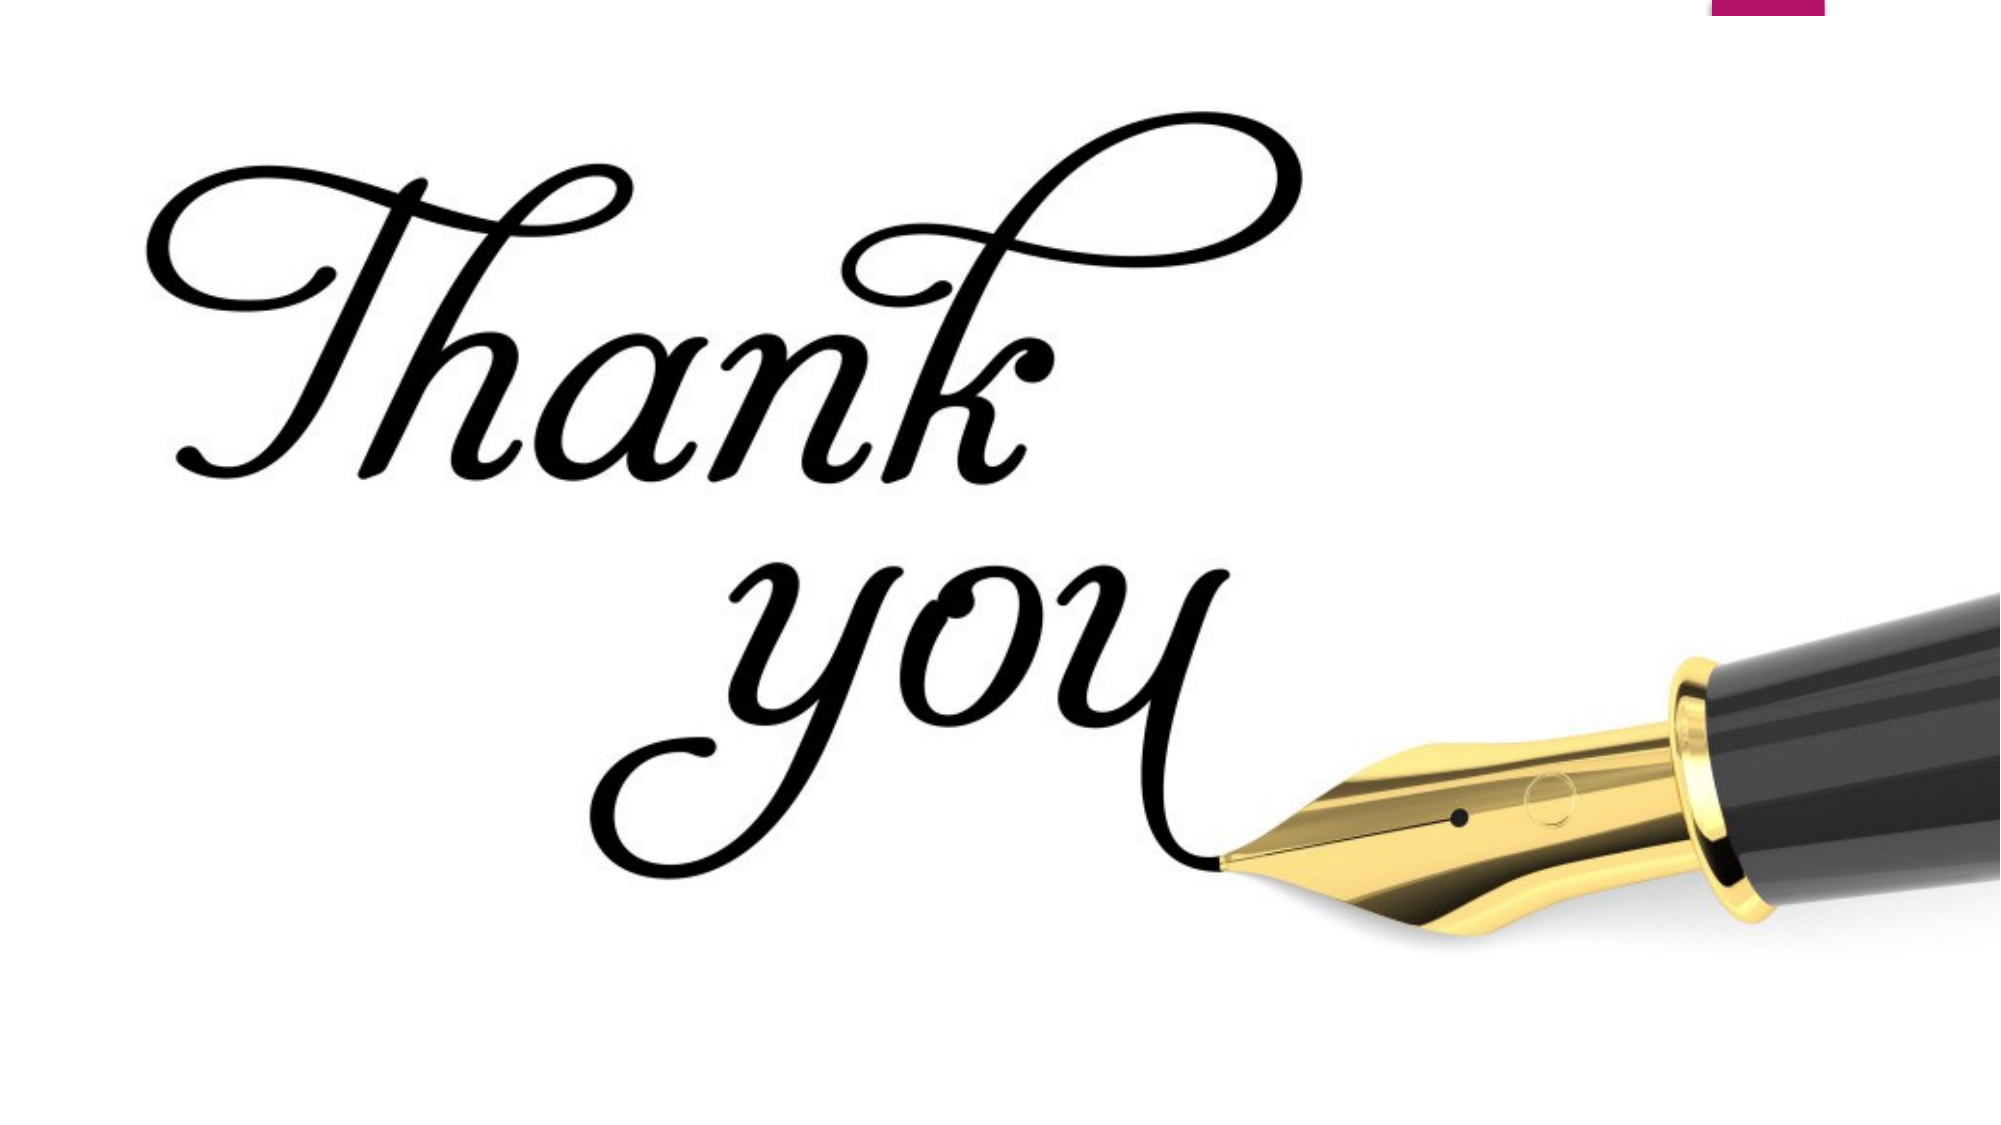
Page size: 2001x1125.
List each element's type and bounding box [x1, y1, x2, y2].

list [28, 16, 2000, 1101]
